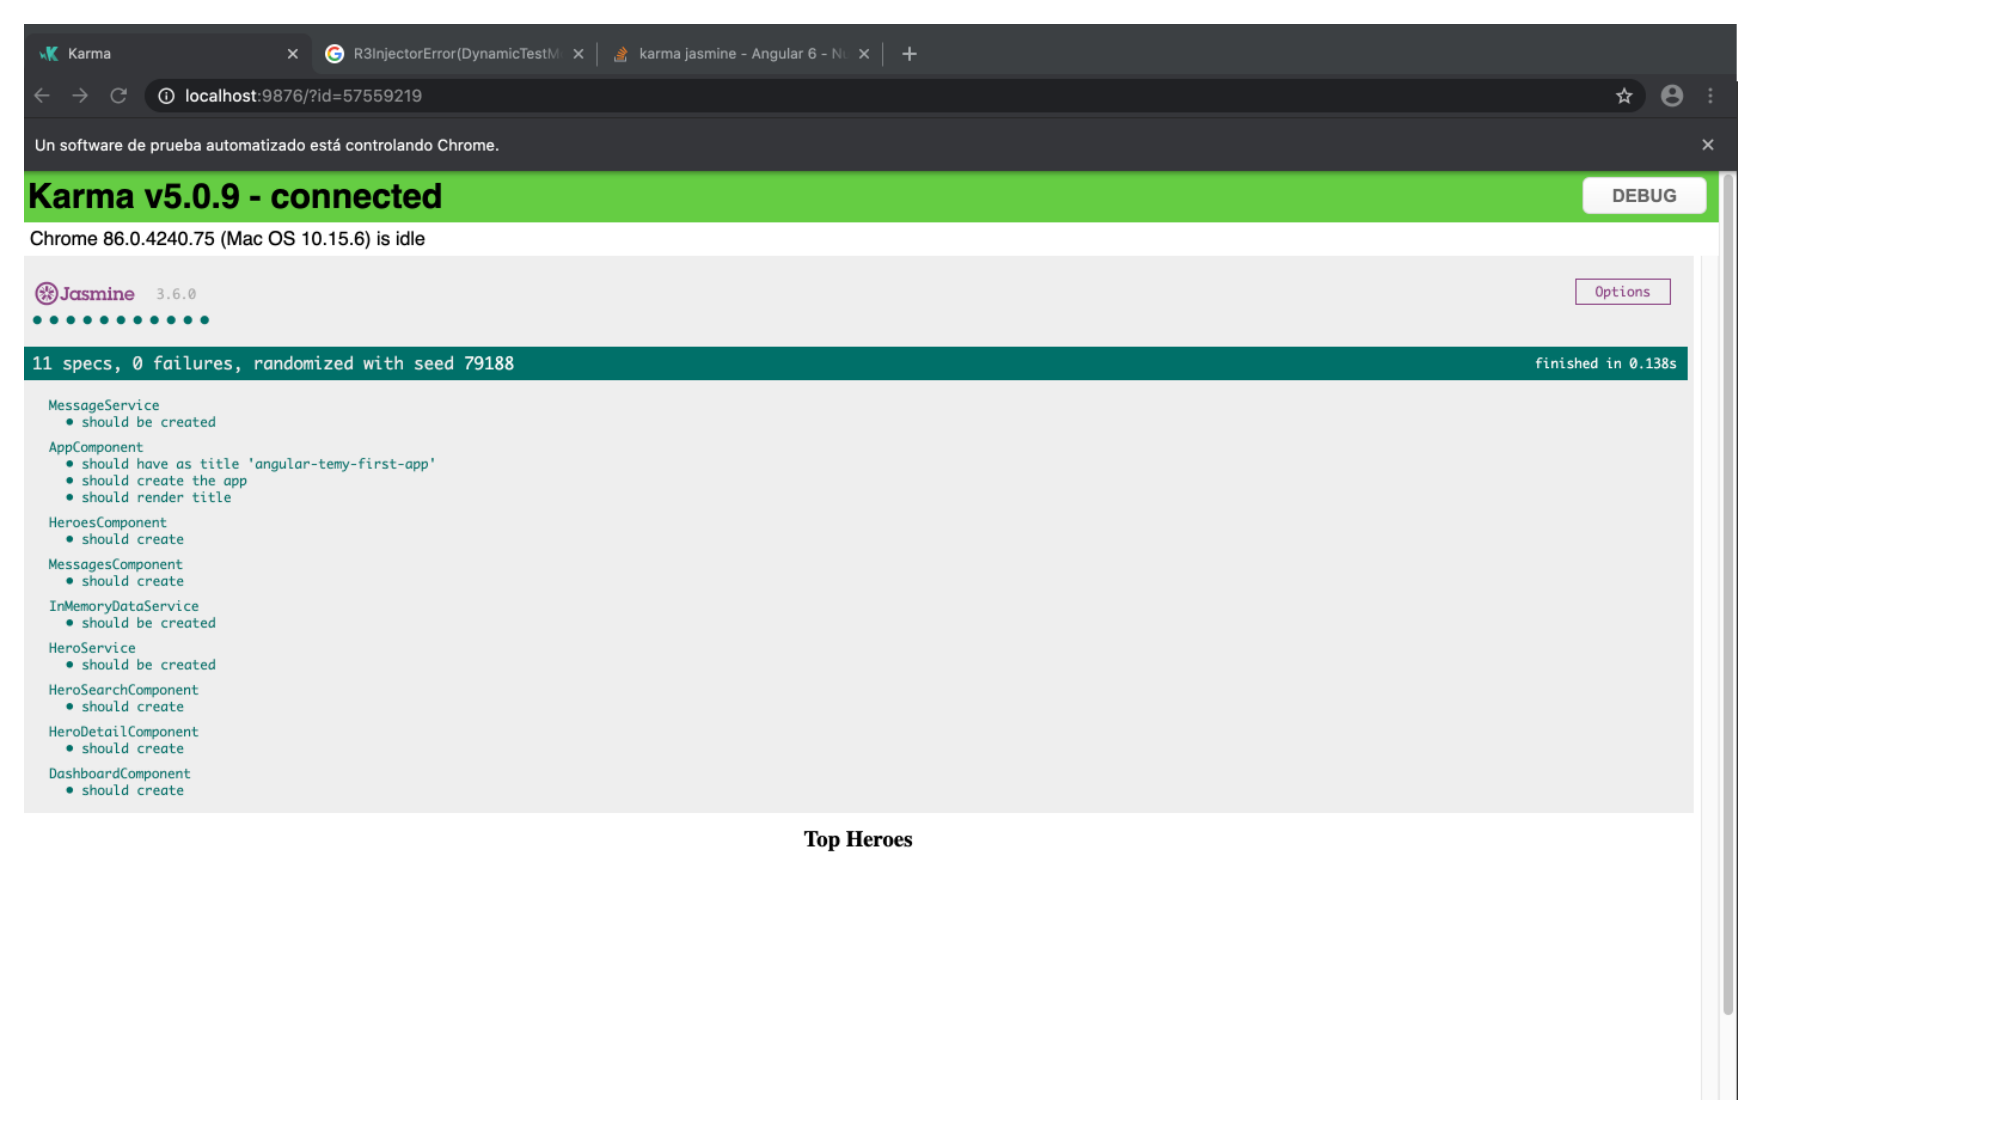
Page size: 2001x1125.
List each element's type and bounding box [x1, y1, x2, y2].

picture [24, 24, 1738, 1101]
